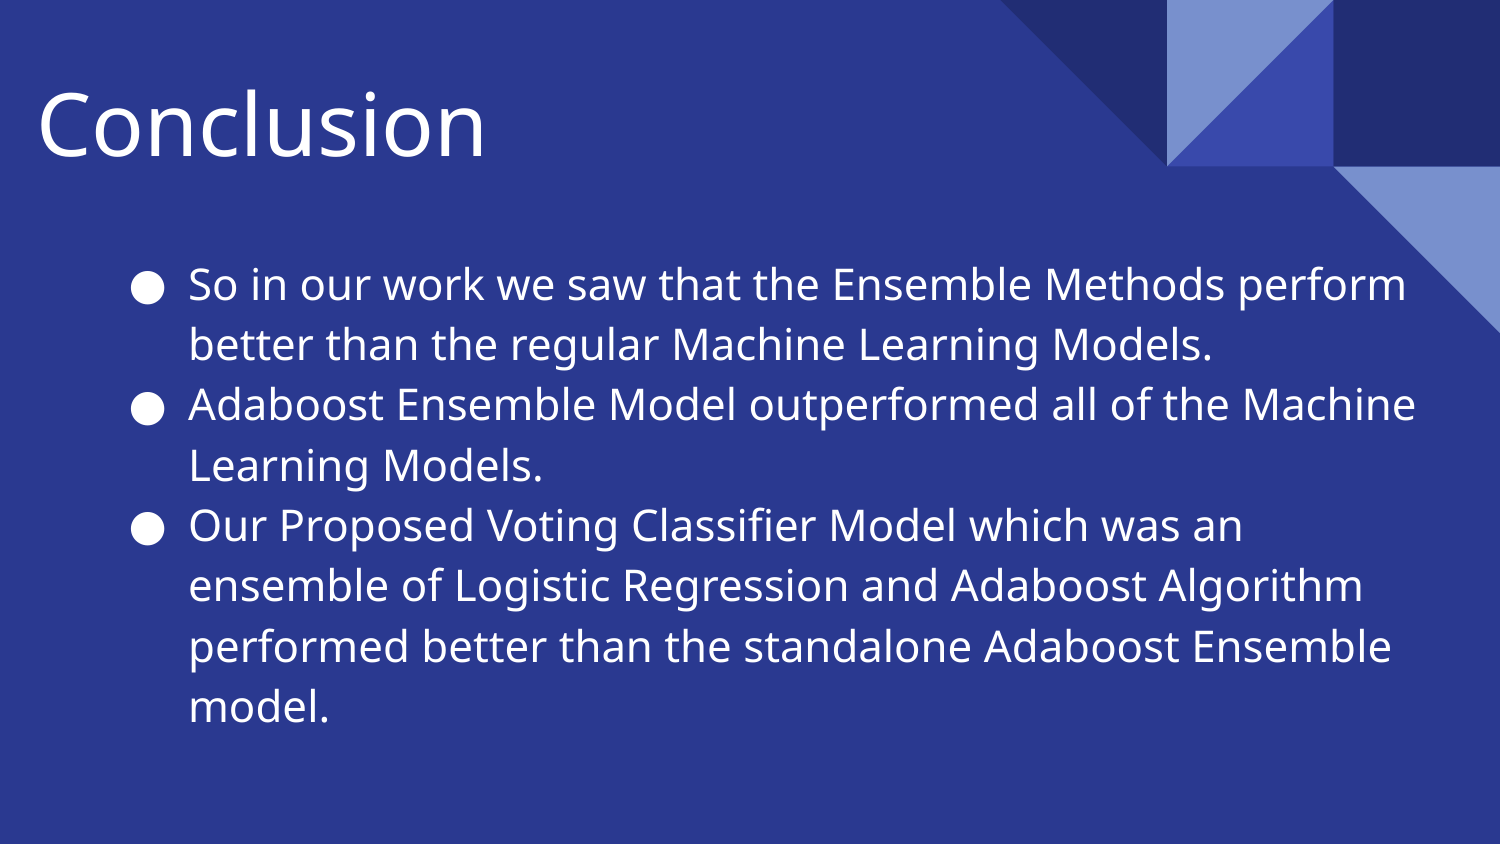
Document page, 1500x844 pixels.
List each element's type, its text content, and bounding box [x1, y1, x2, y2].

title Conclusion [21, 51, 1371, 190]
subtitle So in our work we saw that the Ensemble Methods perform better than the regular Machine Learning Models. Adaboost Ensemble Model outperformed all of the Machine Learning Models. Our Proposed Voting Classifier Model which was an ensemble of Logistic Regression and Adaboost Algorithm performed better than the standalone Adaboost Ensemble model. [98, 233, 1447, 656]
